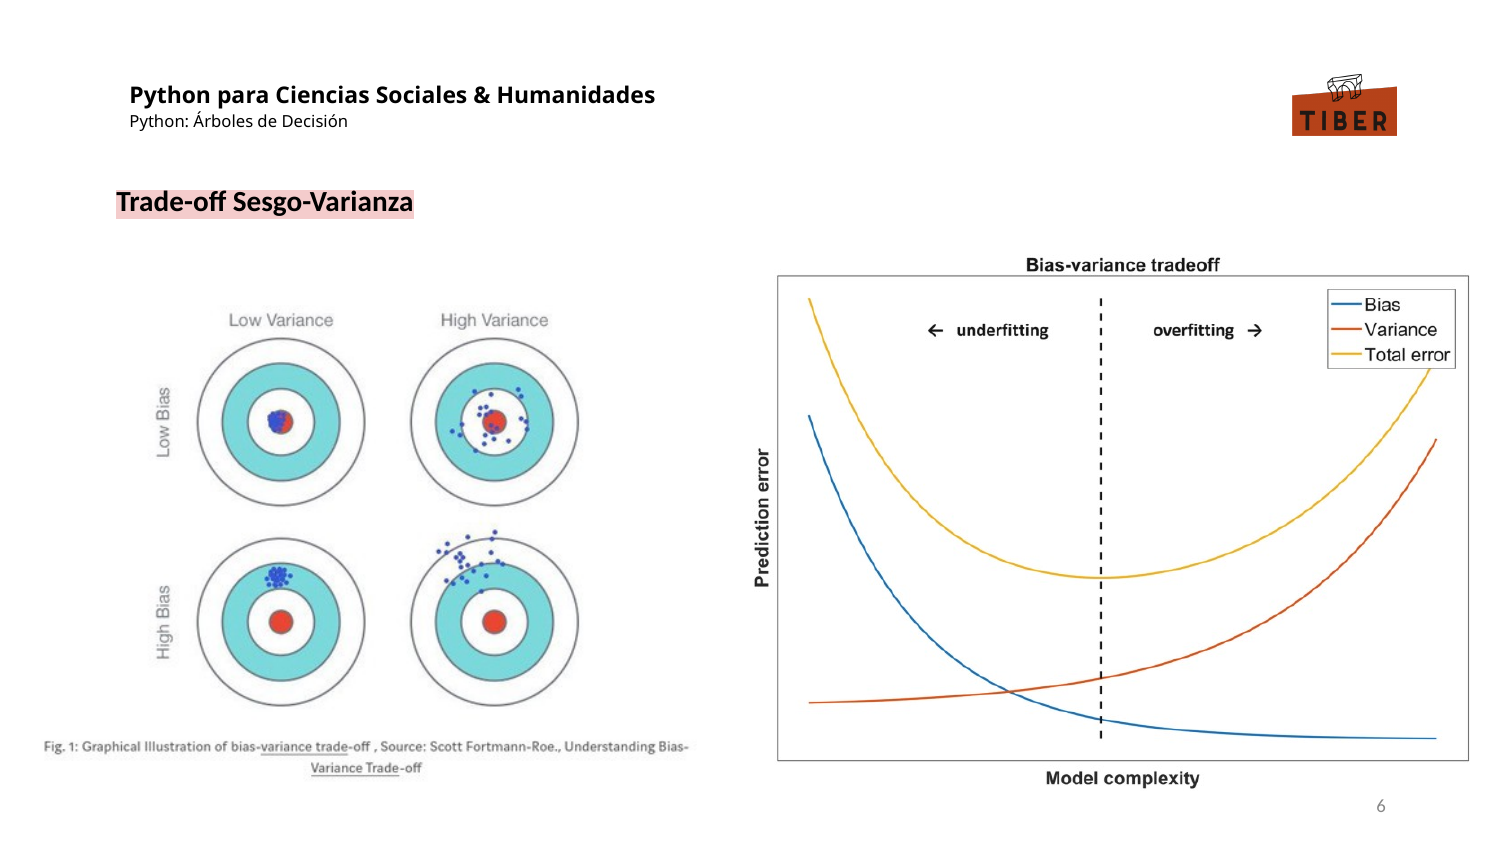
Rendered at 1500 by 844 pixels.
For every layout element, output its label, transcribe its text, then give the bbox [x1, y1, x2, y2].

text_box Python para Ciencias Sociales & Humanidades Python: Árboles de Decisión [118, 65, 1423, 189]
picture [24, 264, 729, 792]
picture [752, 253, 1471, 791]
text_box Trade-off Sesgo-Varianza [101, 167, 1432, 241]
slide_number ‹#› [1059, 798, 1397, 827]
picture [1292, 71, 1398, 136]
